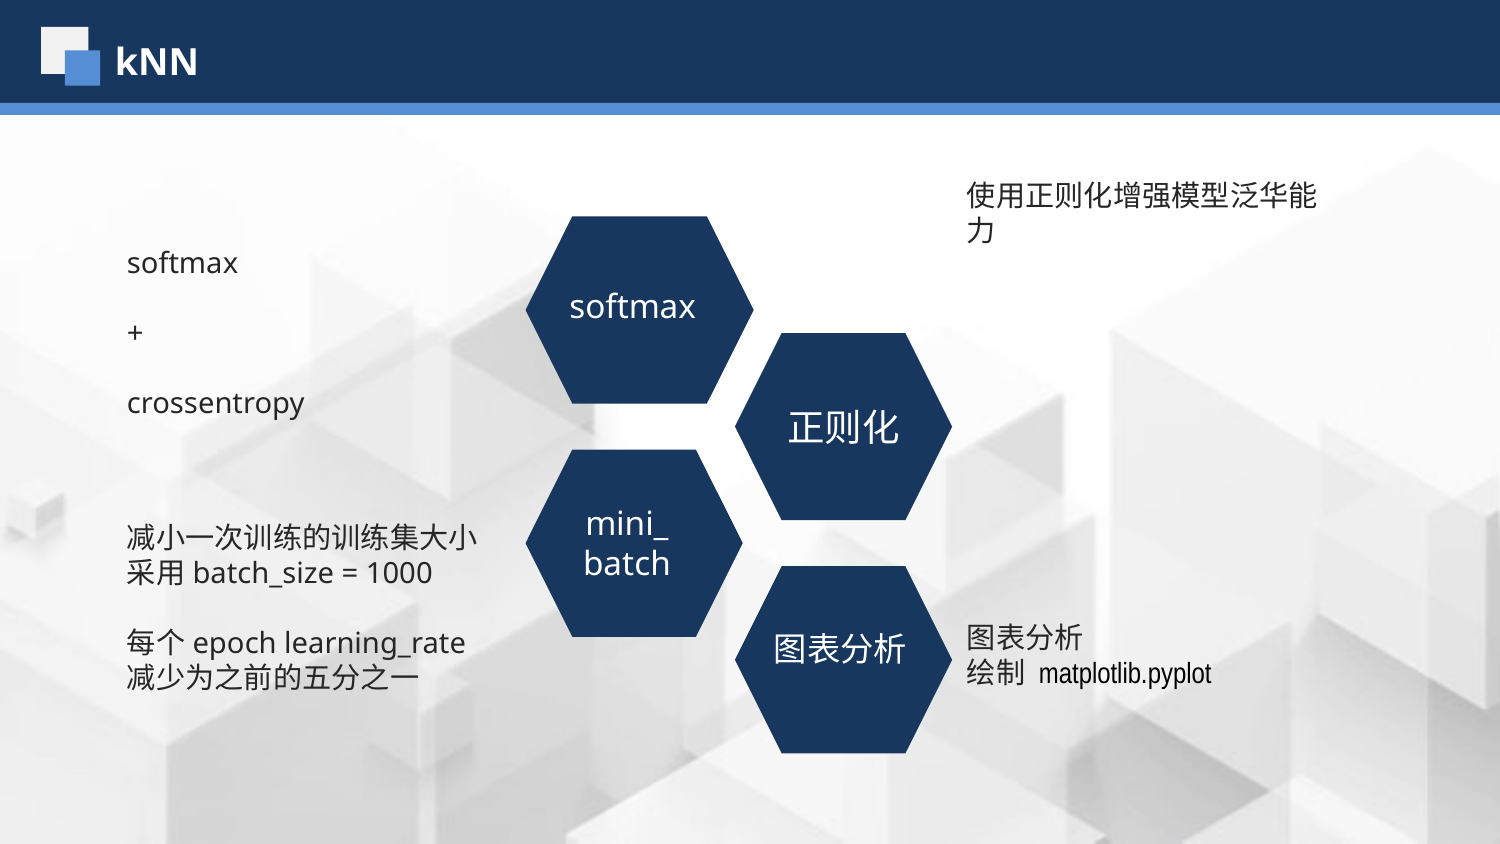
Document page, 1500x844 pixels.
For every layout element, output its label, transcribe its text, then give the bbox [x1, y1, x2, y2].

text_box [734, 332, 953, 521]
text_box kNN [100, 30, 656, 91]
text_box [0, 101, 1500, 117]
text_box 使用正则化增强模型泛华能力 [952, 169, 1347, 379]
text_box [39, 25, 91, 76]
text_box softmax + crossentropy [112, 236, 501, 435]
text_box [525, 449, 743, 638]
text_box [63, 48, 102, 88]
text_box 减小一次训练的训练集大小 采用batch_size = 1000 每个epoch learning_rate减少为之前的五分之一 [112, 511, 501, 709]
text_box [734, 565, 953, 754]
text_box [0, 0, 1500, 101]
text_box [525, 216, 754, 404]
text_box 图表分析 绘制 matplotlib.pyplot [952, 611, 1448, 844]
